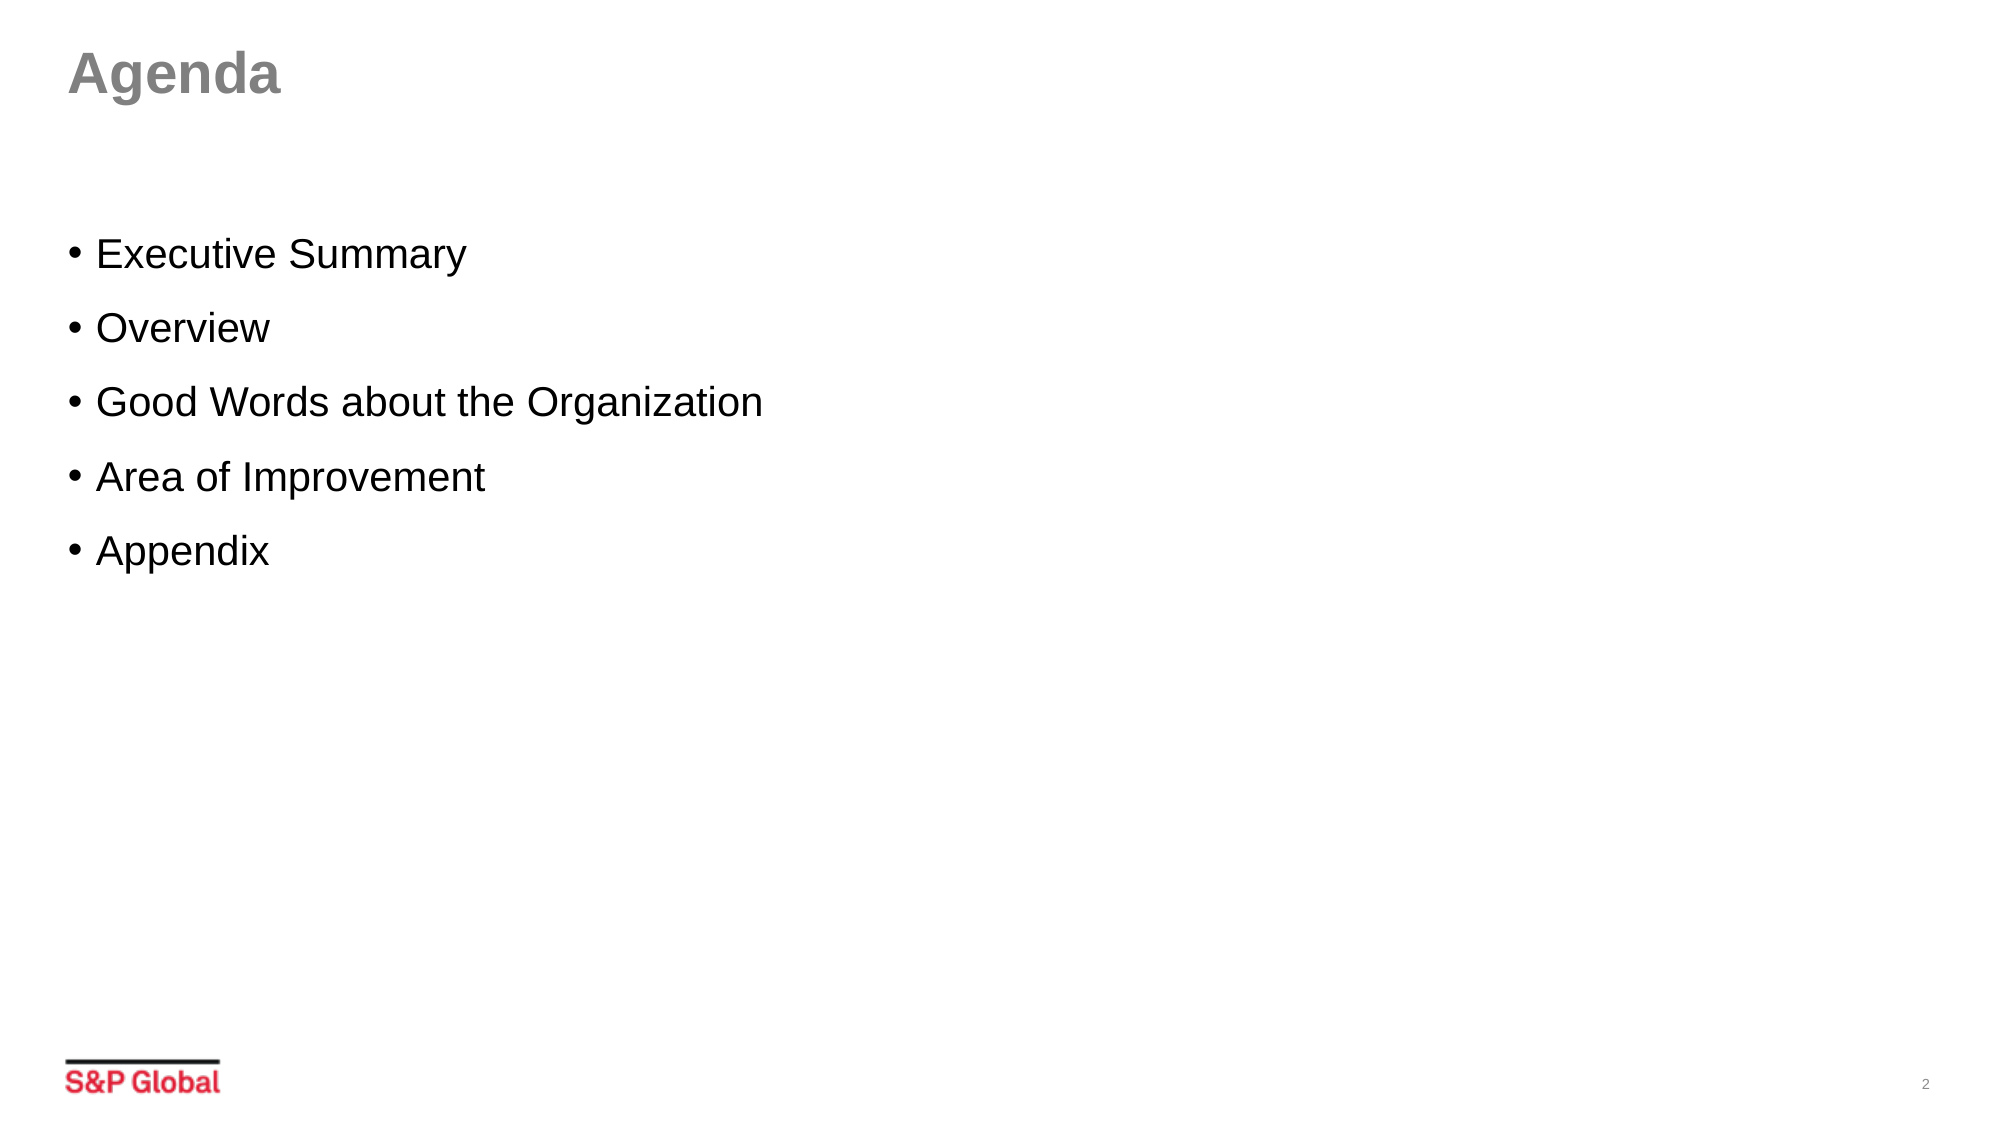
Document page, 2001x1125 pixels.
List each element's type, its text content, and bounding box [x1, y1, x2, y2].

picture [42, 1057, 225, 1117]
title Agenda [67, 36, 1932, 179]
slide_number 2 [1851, 1067, 2000, 1125]
list Executive Summary Overview Good Words about the Organization Area of Improvement Appendix [67, 224, 1933, 944]
